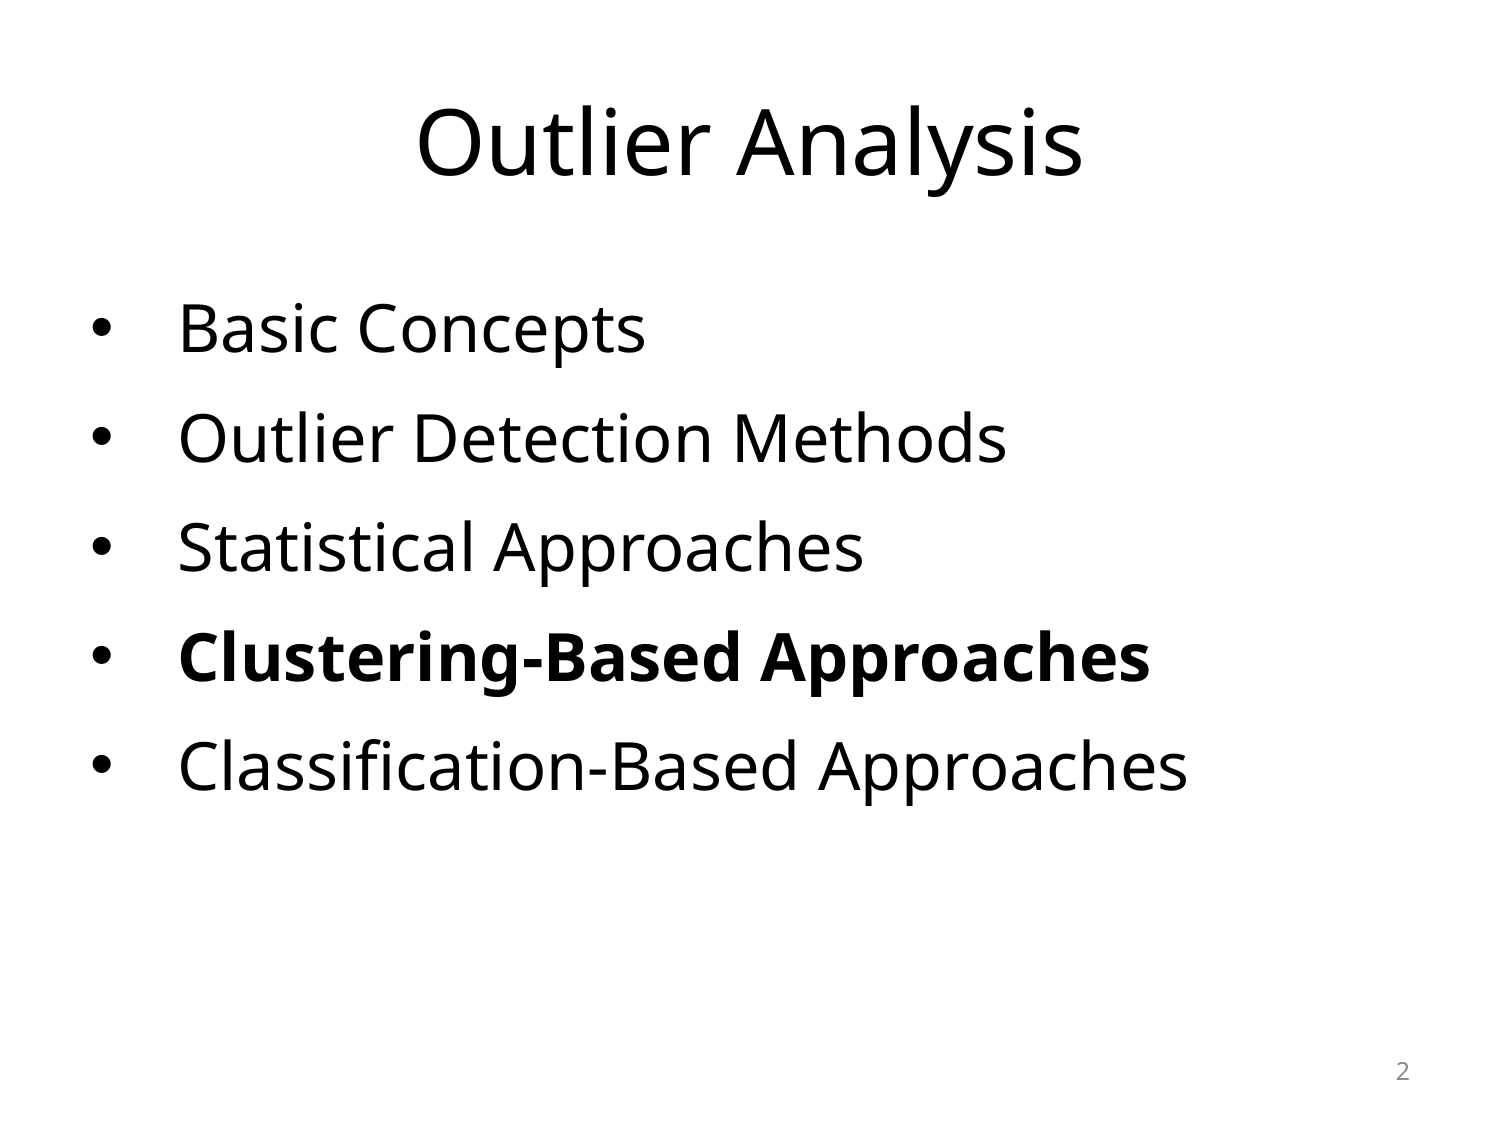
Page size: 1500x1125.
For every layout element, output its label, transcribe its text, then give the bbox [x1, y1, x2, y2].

slide_number 2 [1074, 1042, 1425, 1103]
title Outlier Analysis [75, 45, 1425, 233]
list Basic Concepts Outlier Detection Methods Statistical Approaches Clustering-Based Approaches Classification-Based Approaches [75, 262, 1425, 1005]
